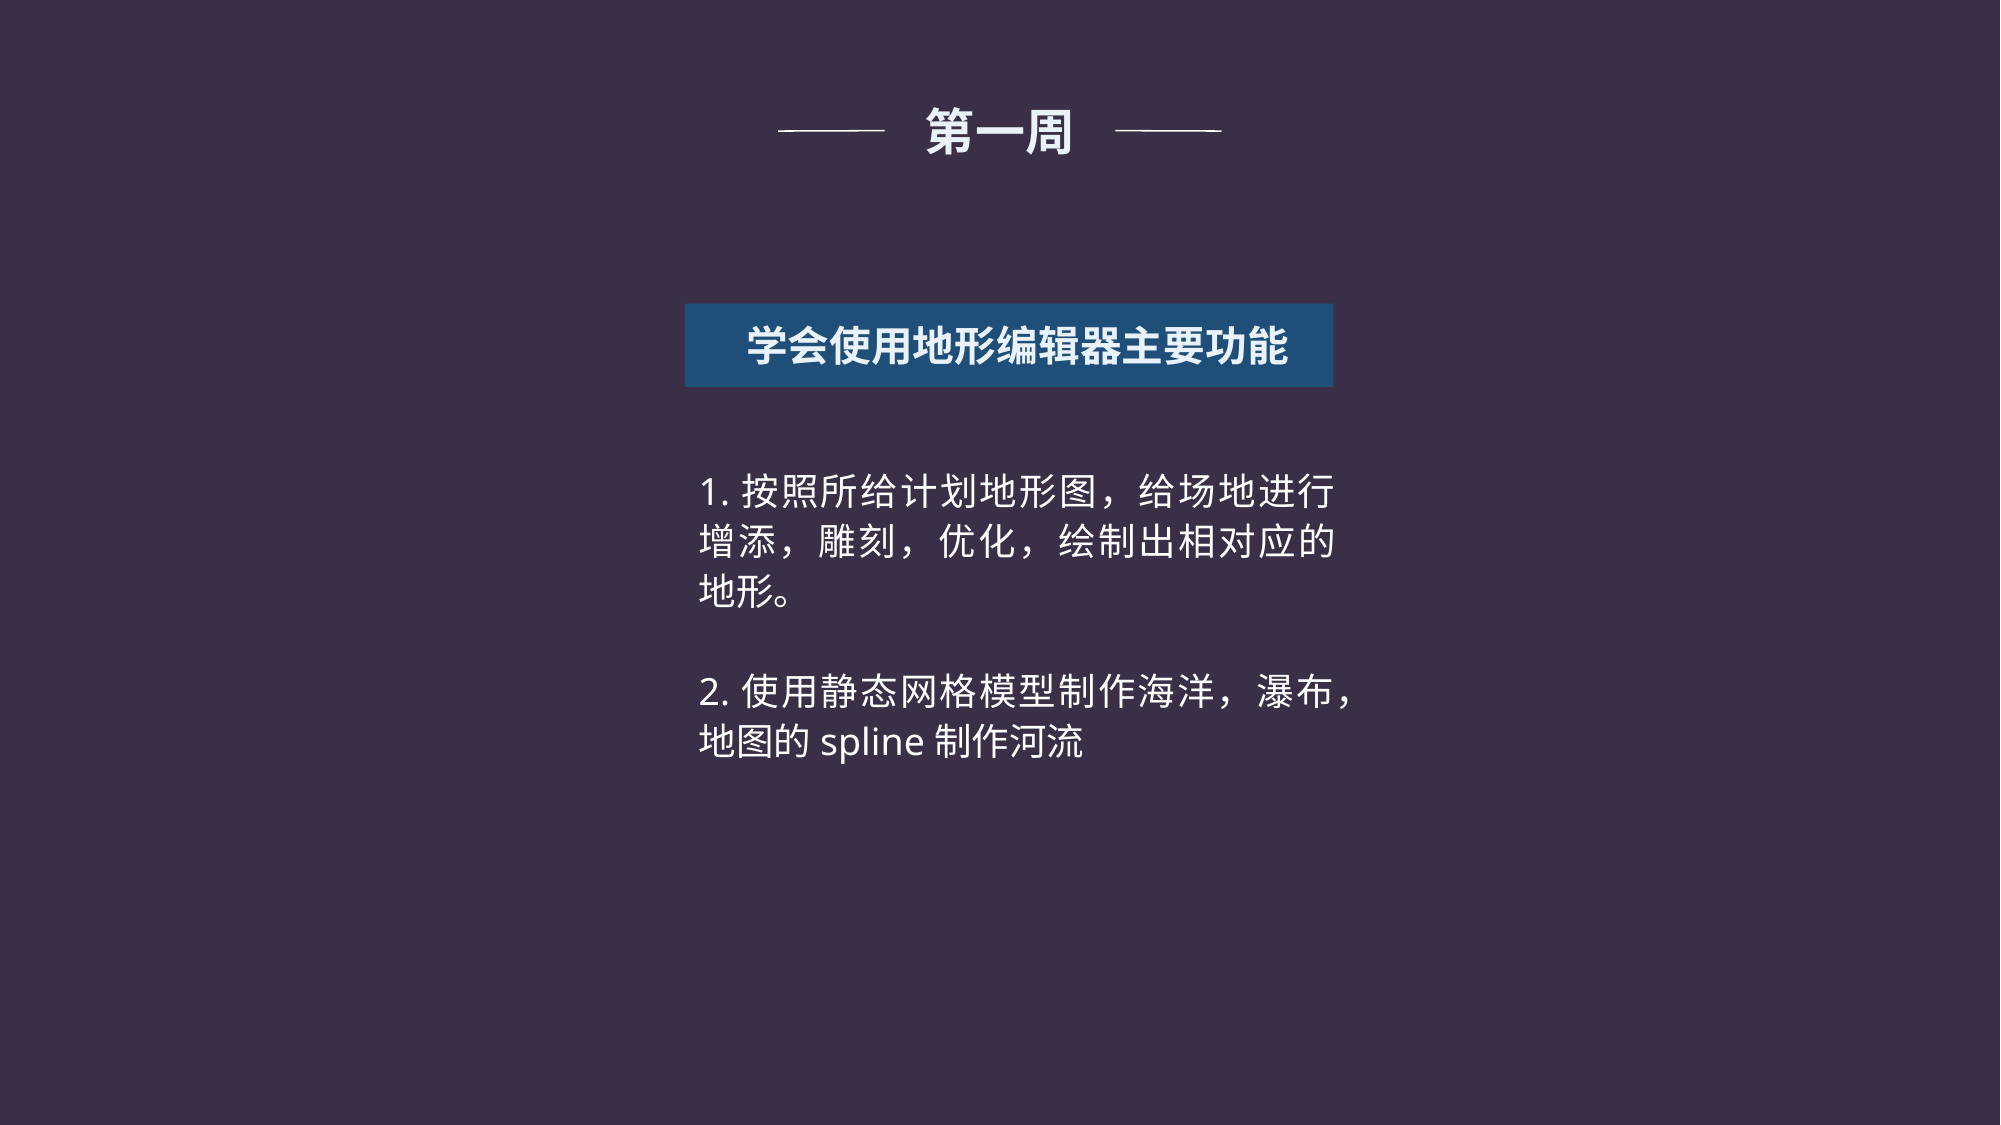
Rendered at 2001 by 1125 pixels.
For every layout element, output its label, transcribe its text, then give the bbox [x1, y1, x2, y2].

text_box 第一周 [884, 93, 1116, 168]
text_box [0, 0, 2000, 1125]
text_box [684, 303, 1351, 774]
